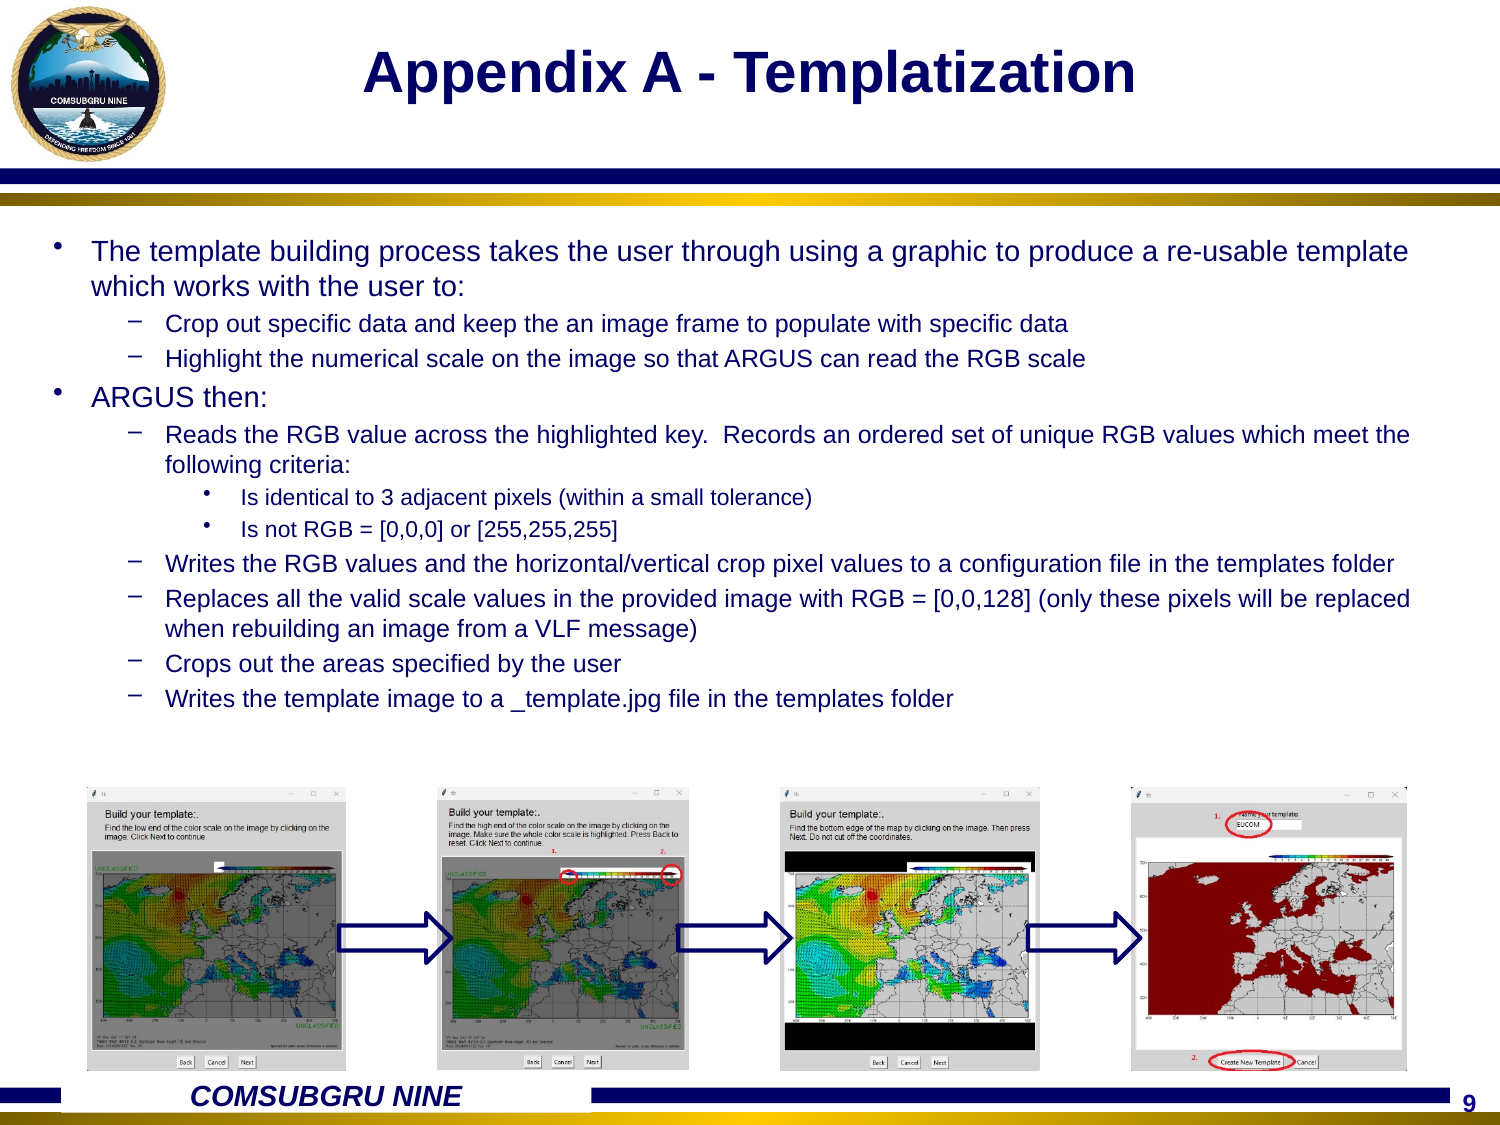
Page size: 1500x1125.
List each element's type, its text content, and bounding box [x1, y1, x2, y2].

picture [437, 787, 689, 1072]
text_box [349, 910, 432, 965]
picture [10, 6, 166, 162]
list The template building process takes the user through using a graphic to produce a re-usable template which works with the user to: Crop out specific data and keep the an image frame to populate with specific data Highlight the numerical scale on the image so that ARGUS can read the RGB scale ARGUS then: Reads the RGB value across the highlighted key. Records an ordered set of unique RGB values which meet the following criteria: Is identical to 3 adjacent pixels (within a small tolerance) Is not RGB = [0,0,0] or [255,255,255] Writes the RGB values and the horizontal/vertical crop pixel values to a configuration file in the templates folder Replaces all the valid scale values in the provided image with RGB = [0,0,128] (only these pixels will be replaced when rebuilding an image from a VLF message) Crops out the areas specified by the user Writes the template image to a _template.jpg file in the templates folder [37, 224, 1463, 751]
picture [1131, 787, 1407, 1072]
picture [780, 787, 1040, 1072]
text_box [693, 910, 775, 965]
picture [87, 787, 346, 1072]
text_box [1044, 910, 1126, 965]
title Appendix A - Templatization [255, 0, 1245, 138]
